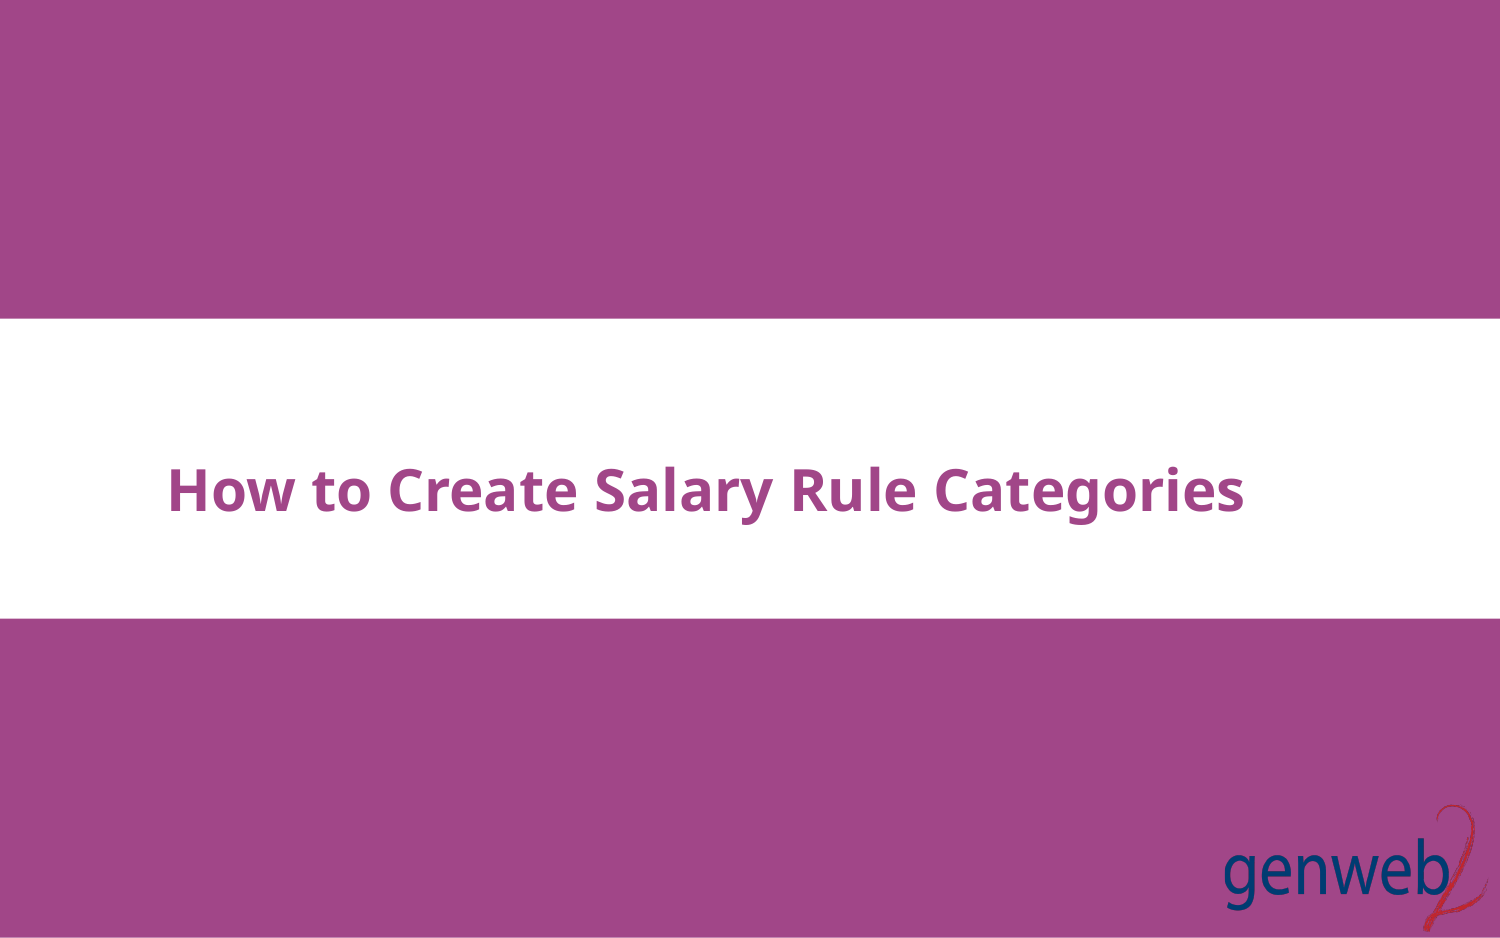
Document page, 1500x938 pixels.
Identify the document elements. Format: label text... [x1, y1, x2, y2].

picture [1224, 803, 1489, 932]
title How to Create Salary Rule Categories [165, 411, 1335, 569]
text_box [0, 317, 1500, 621]
